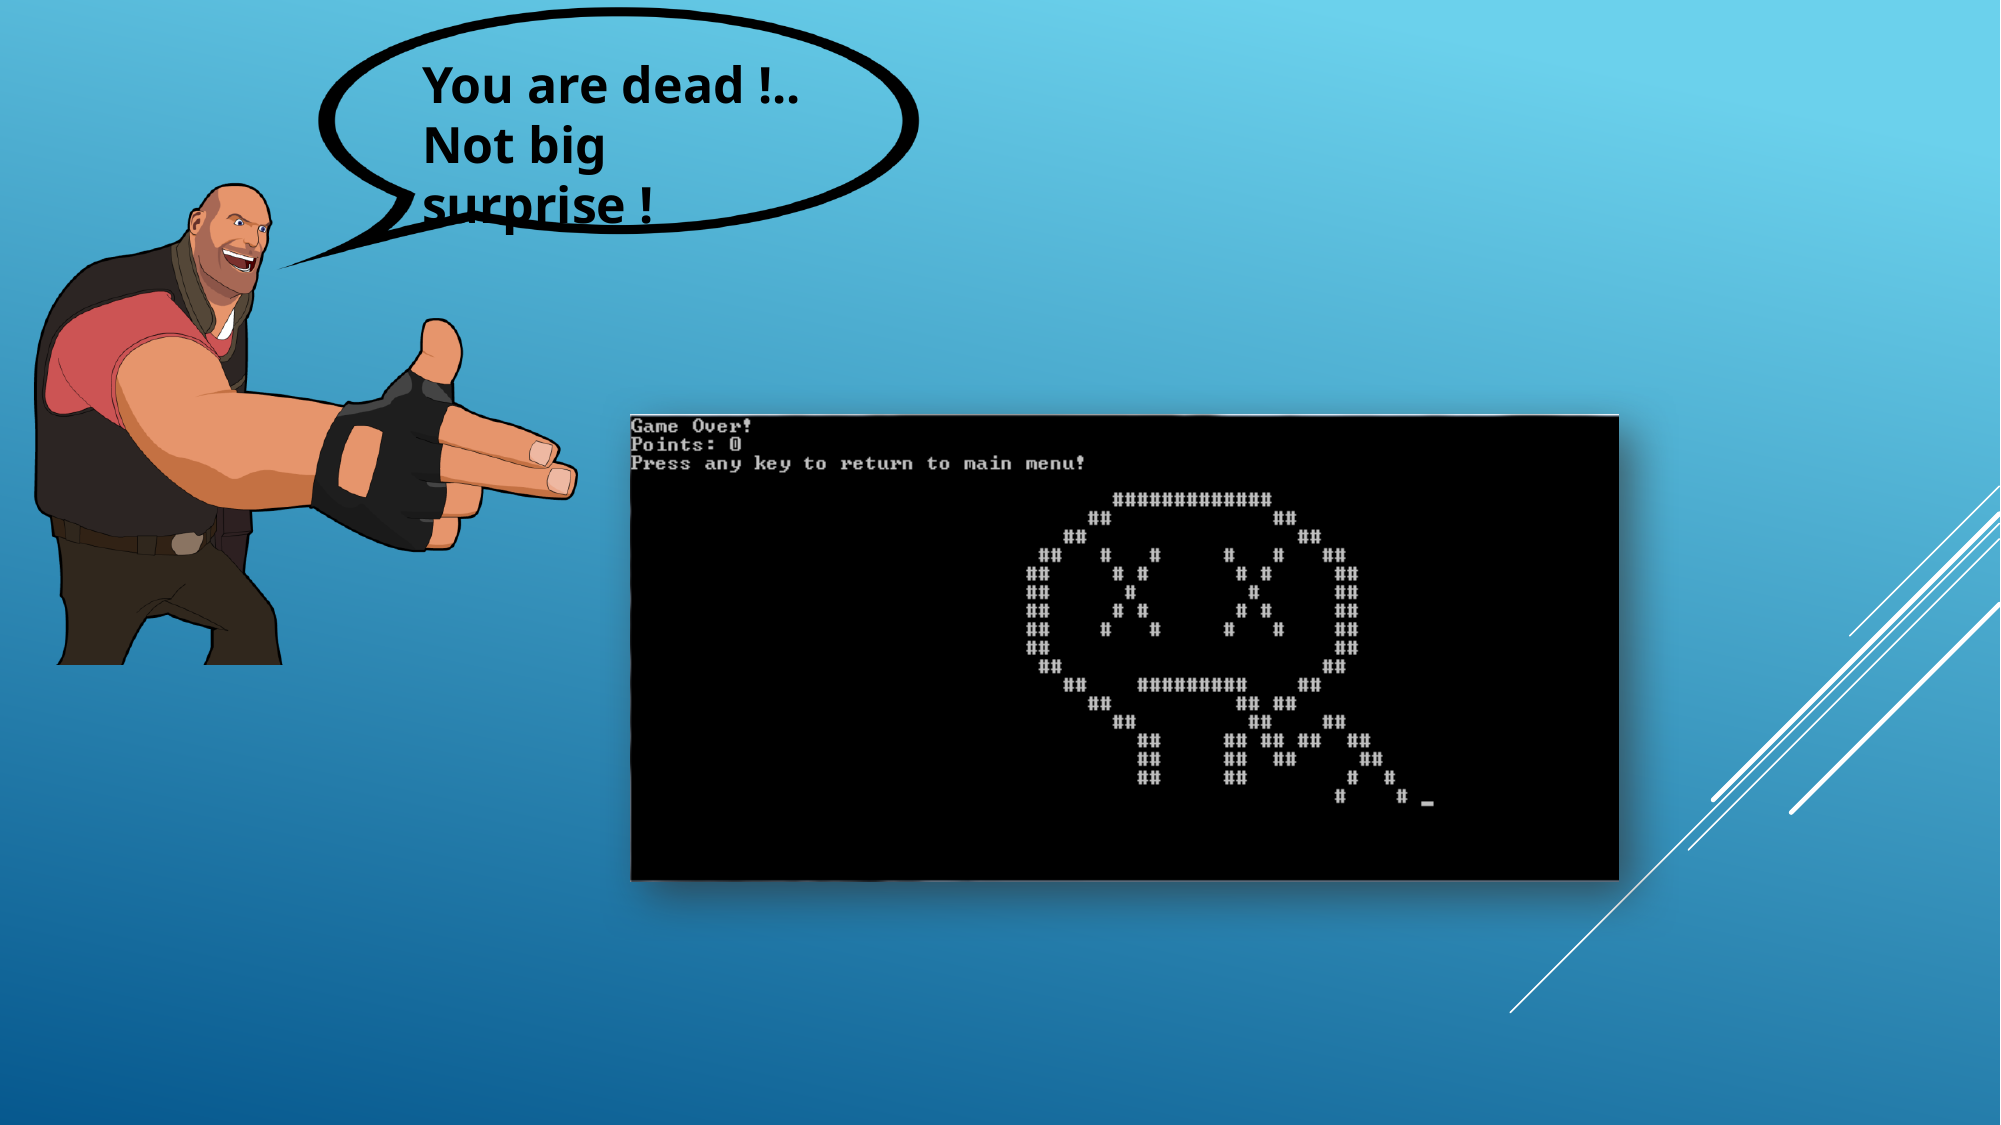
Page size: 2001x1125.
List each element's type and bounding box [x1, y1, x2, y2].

picture [0, 0, 1619, 883]
